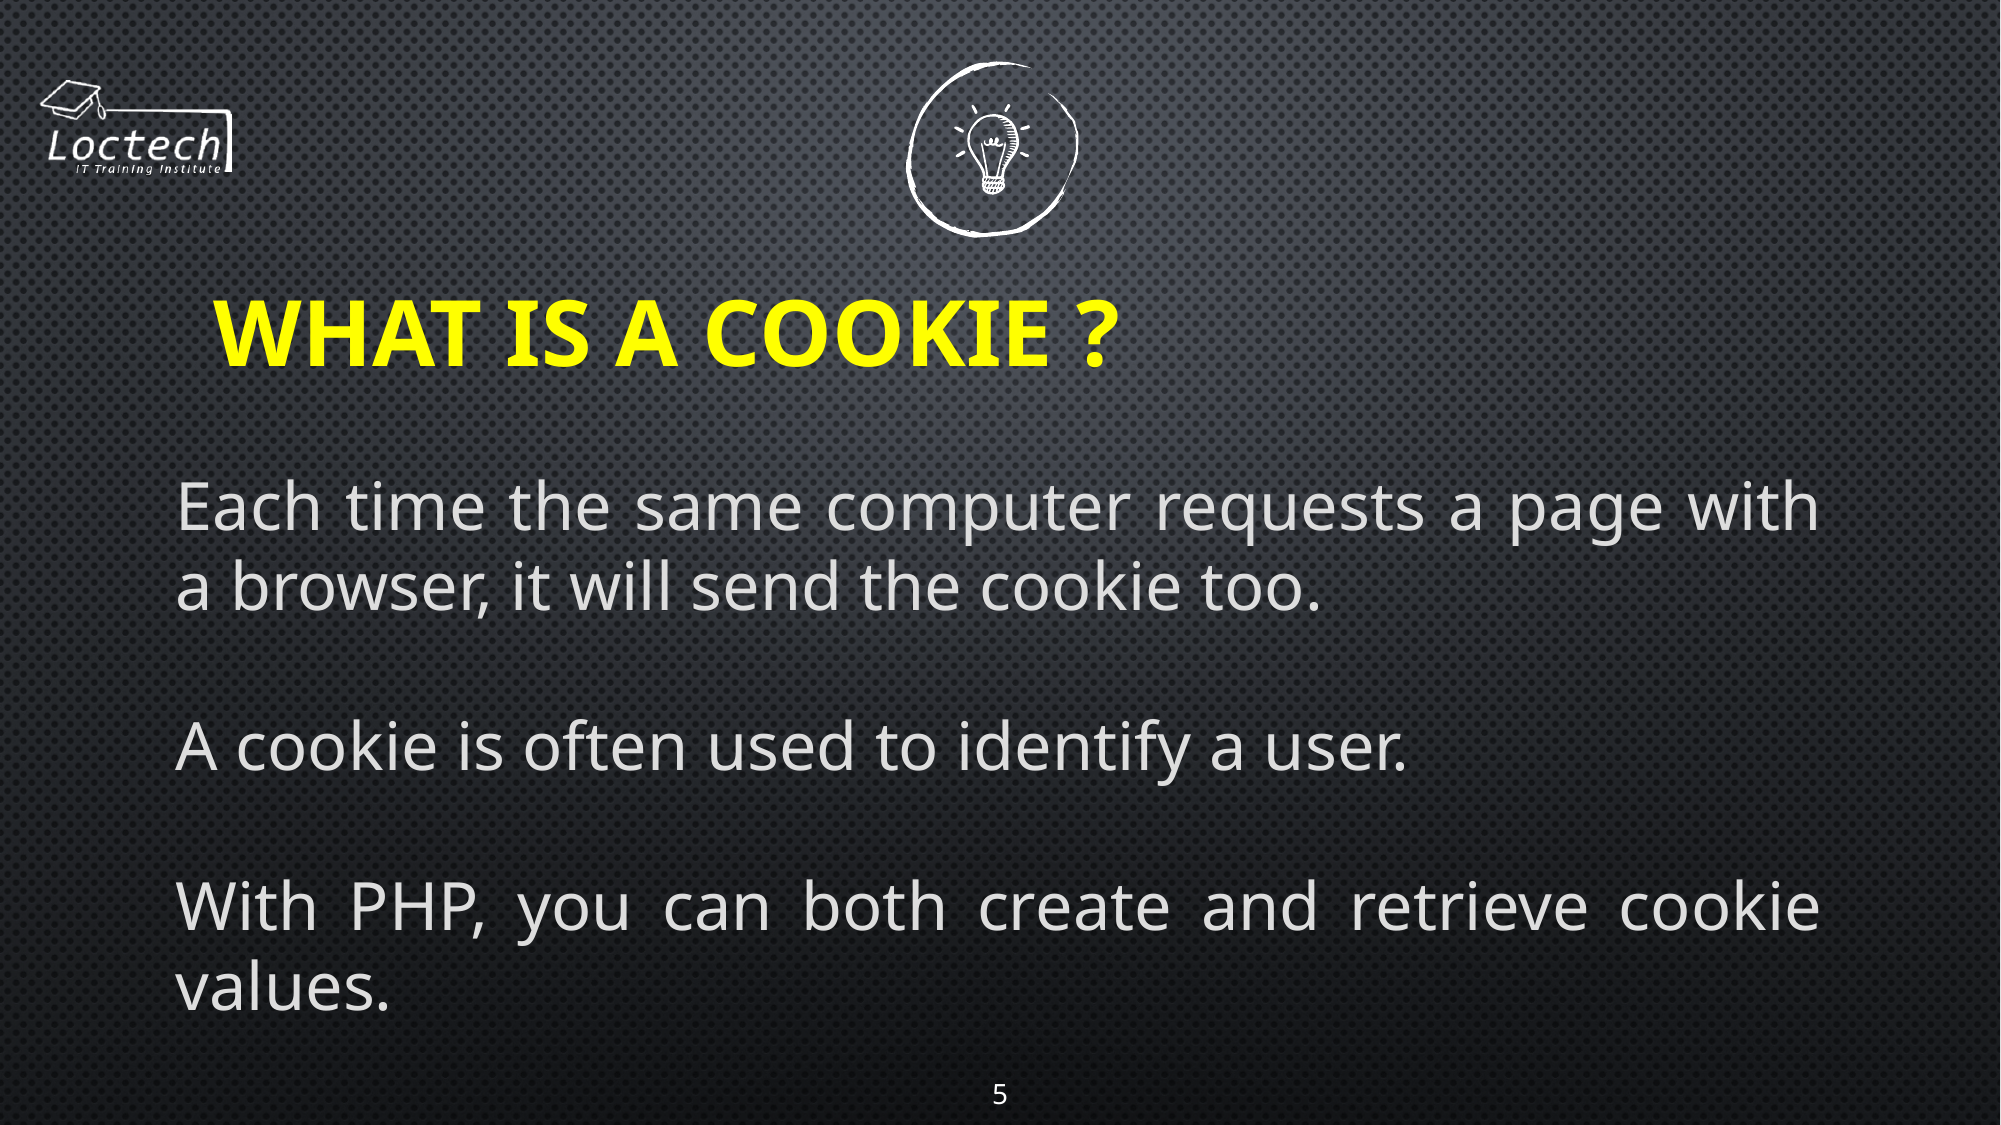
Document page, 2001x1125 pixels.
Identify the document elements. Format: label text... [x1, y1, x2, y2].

text_box Each time the same computer requests a page with a browser, it will send the cookie too. A cookie is often used to identify a user. With PHP, you can both create and retrieve cookie values. [160, 456, 1840, 1031]
text_box [1004, 104, 1011, 112]
text_box [1020, 125, 1030, 130]
text_box [954, 126, 964, 133]
text_box [905, 61, 1079, 238]
picture [36, 77, 243, 175]
text_box [971, 104, 978, 114]
title What is a cookie ? [193, 255, 1758, 405]
text_box [967, 114, 1019, 195]
text_box [1019, 152, 1029, 158]
text_box [955, 150, 966, 158]
slide_number 5 [939, 1057, 1060, 1125]
